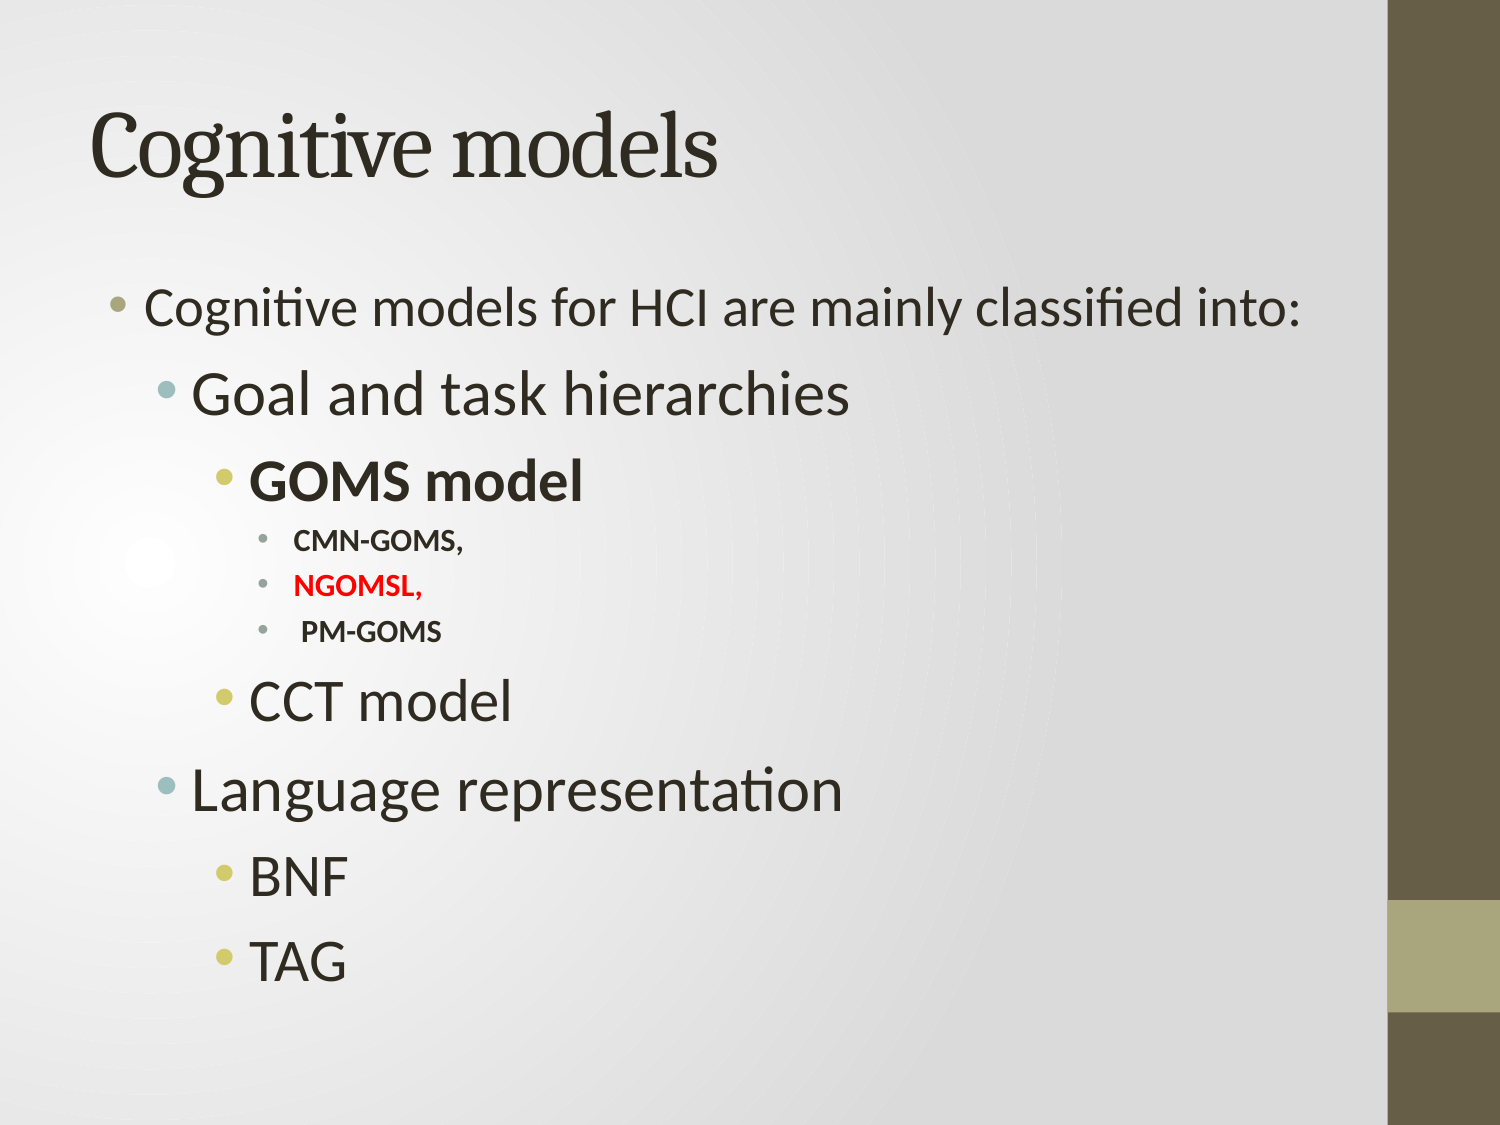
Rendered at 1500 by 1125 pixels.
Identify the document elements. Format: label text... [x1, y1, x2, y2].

list Cognitive models for HCI are mainly classified into: Goal and task hierarchies GOMS model CMN-GOMS, NGOMSL, PM-GOMS CCT model Language representation BNF TAG [75, 262, 1325, 1050]
title Cognitive models [75, 45, 1325, 233]
